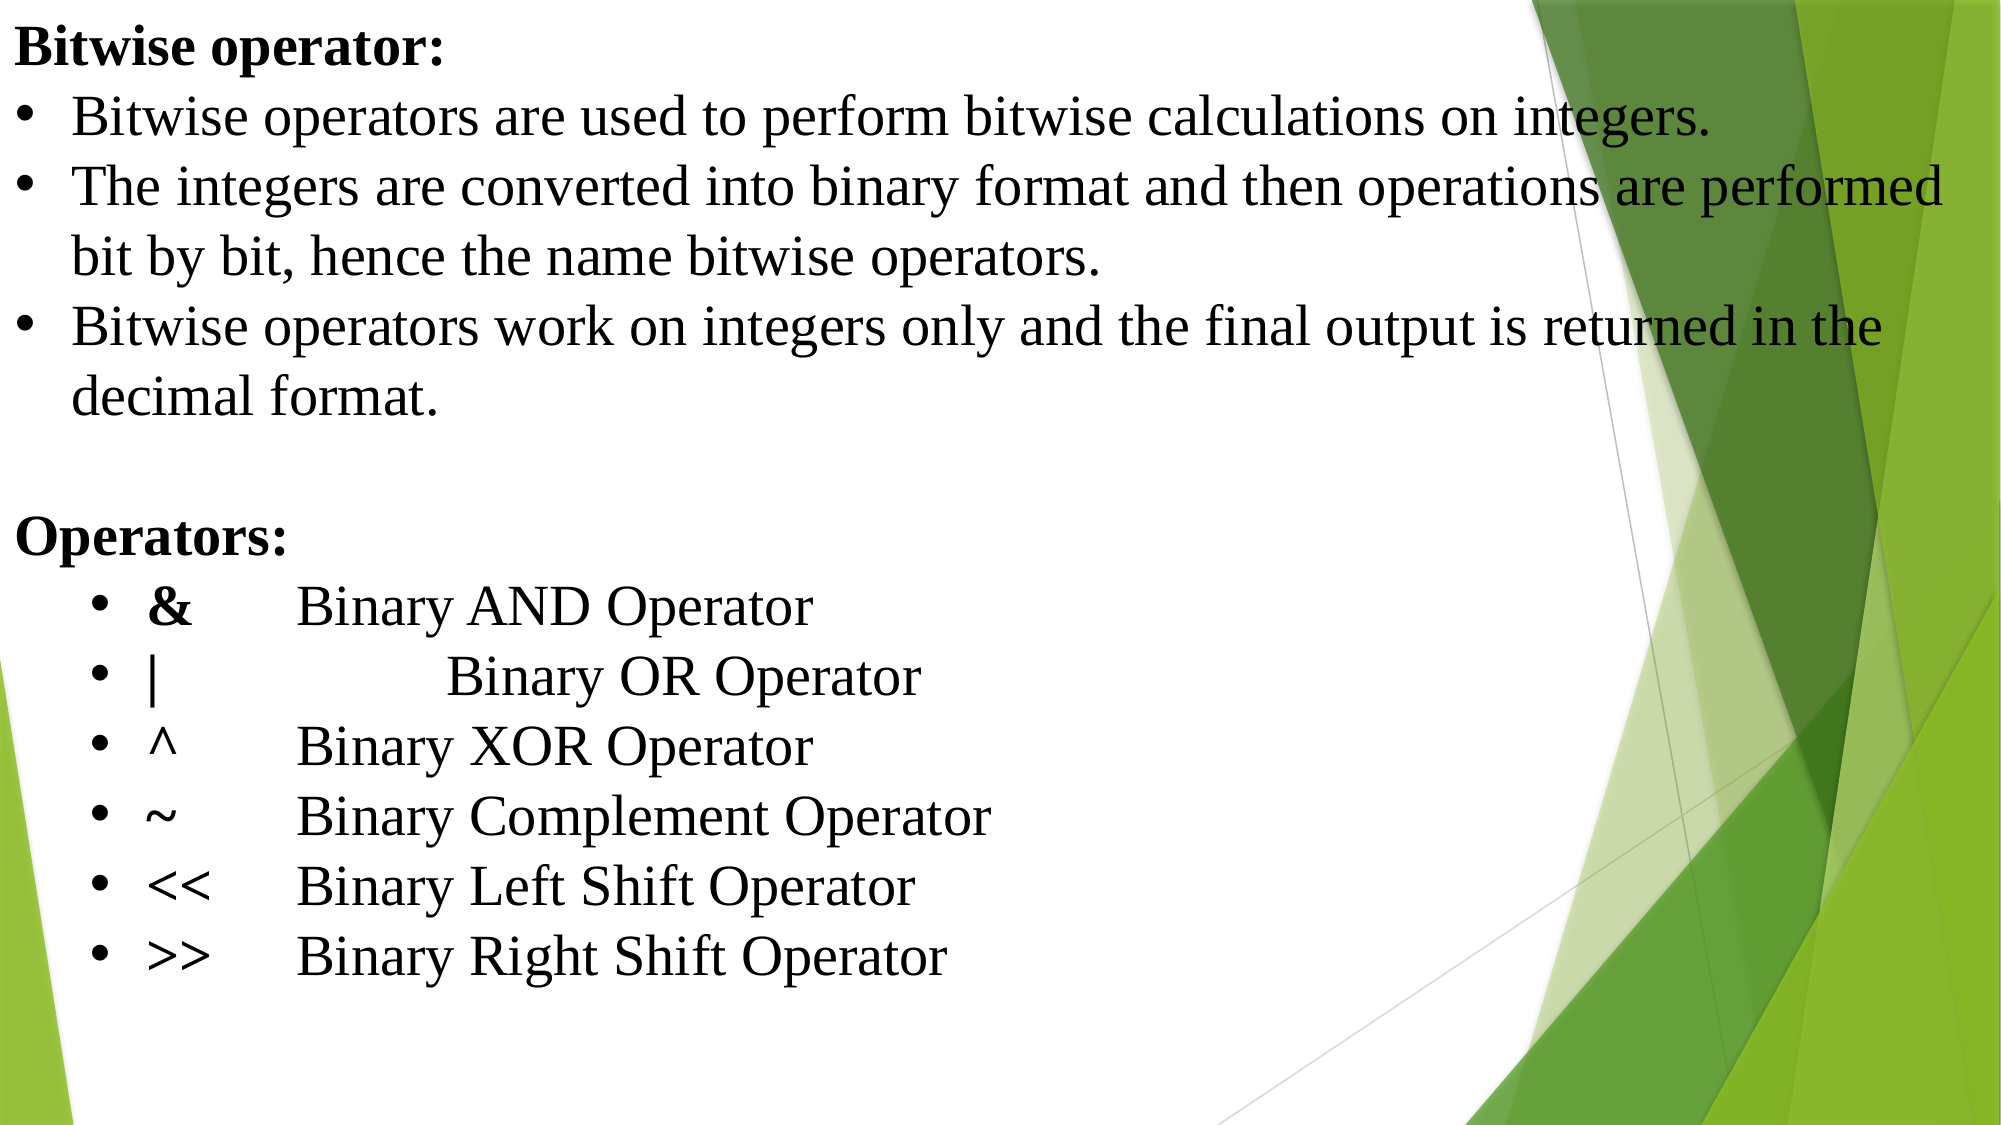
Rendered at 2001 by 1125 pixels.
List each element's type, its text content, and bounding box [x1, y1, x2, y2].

text_box Bitwise operator: Bitwise operators are used to perform bitwise calculations on integers. The integers are converted into binary format and then operations are performed bit by bit, hence the name bitwise operators. Bitwise operators work on integers only and the final output is returned in the decimal format. Operators: & Binary AND Operator | Binary OR Operator ^ Binary XOR Operator ~ Binary Complement Operator << Binary Left Shift Operator >> Binary Right Shift Operator [0, 0, 2000, 1065]
